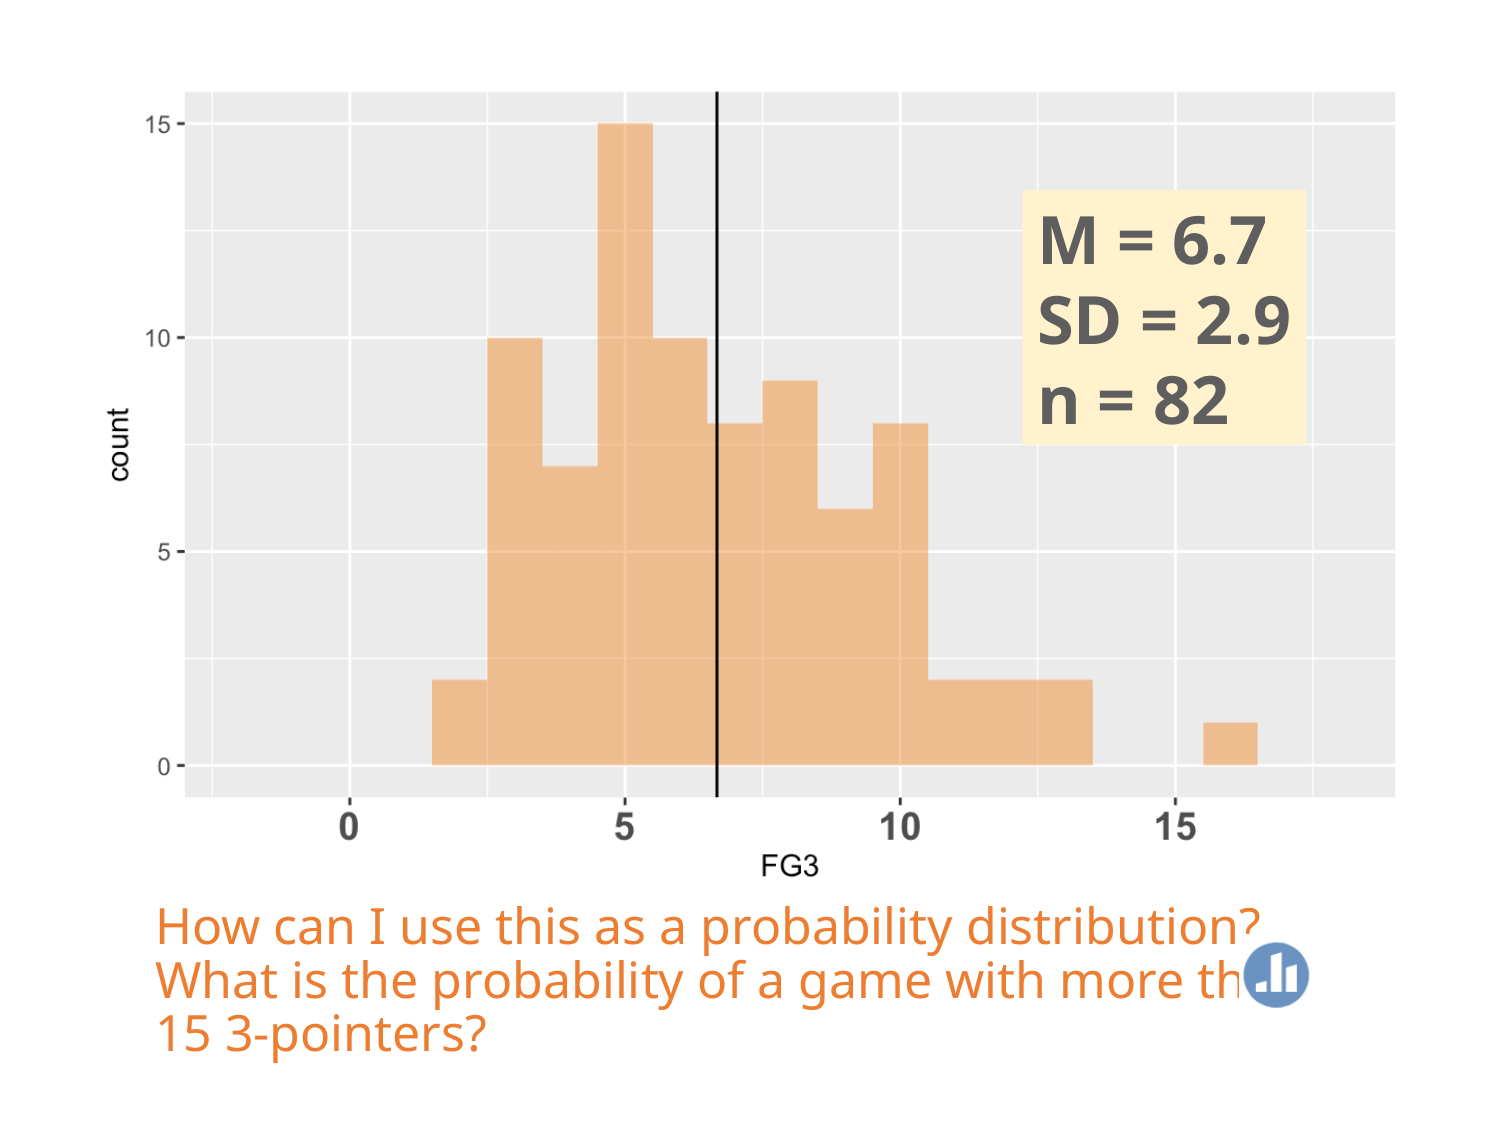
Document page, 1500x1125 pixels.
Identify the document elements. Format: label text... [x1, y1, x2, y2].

picture [89, 83, 1415, 894]
picture [1239, 934, 1315, 1014]
text_box How can I use this as a probability distribution? What is the probability of a game with more than 15 3-pointers? [140, 894, 1389, 1072]
